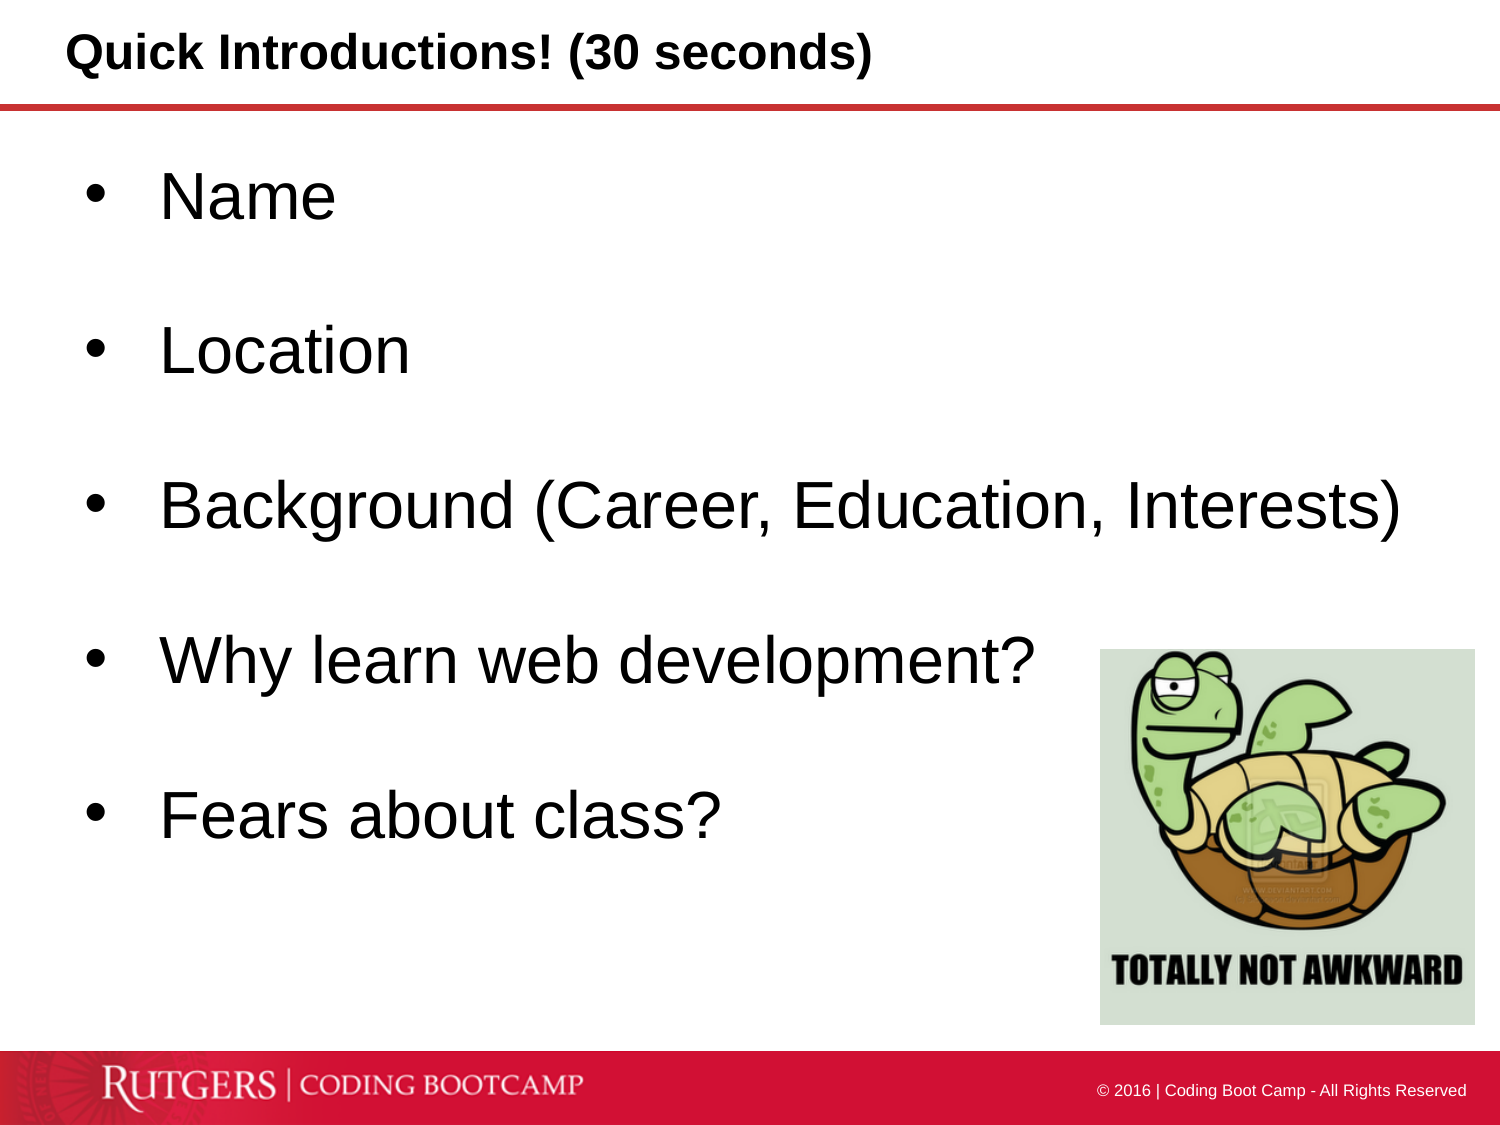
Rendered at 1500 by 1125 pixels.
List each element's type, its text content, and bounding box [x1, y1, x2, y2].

title Quick Introductions! (30 seconds) [50, 0, 1300, 108]
picture [1099, 649, 1475, 1025]
text_box Name Location Background (Career, Education, Interests) Why learn web development? Fears about class? [32, 137, 1500, 875]
picture [0, 1051, 650, 1125]
